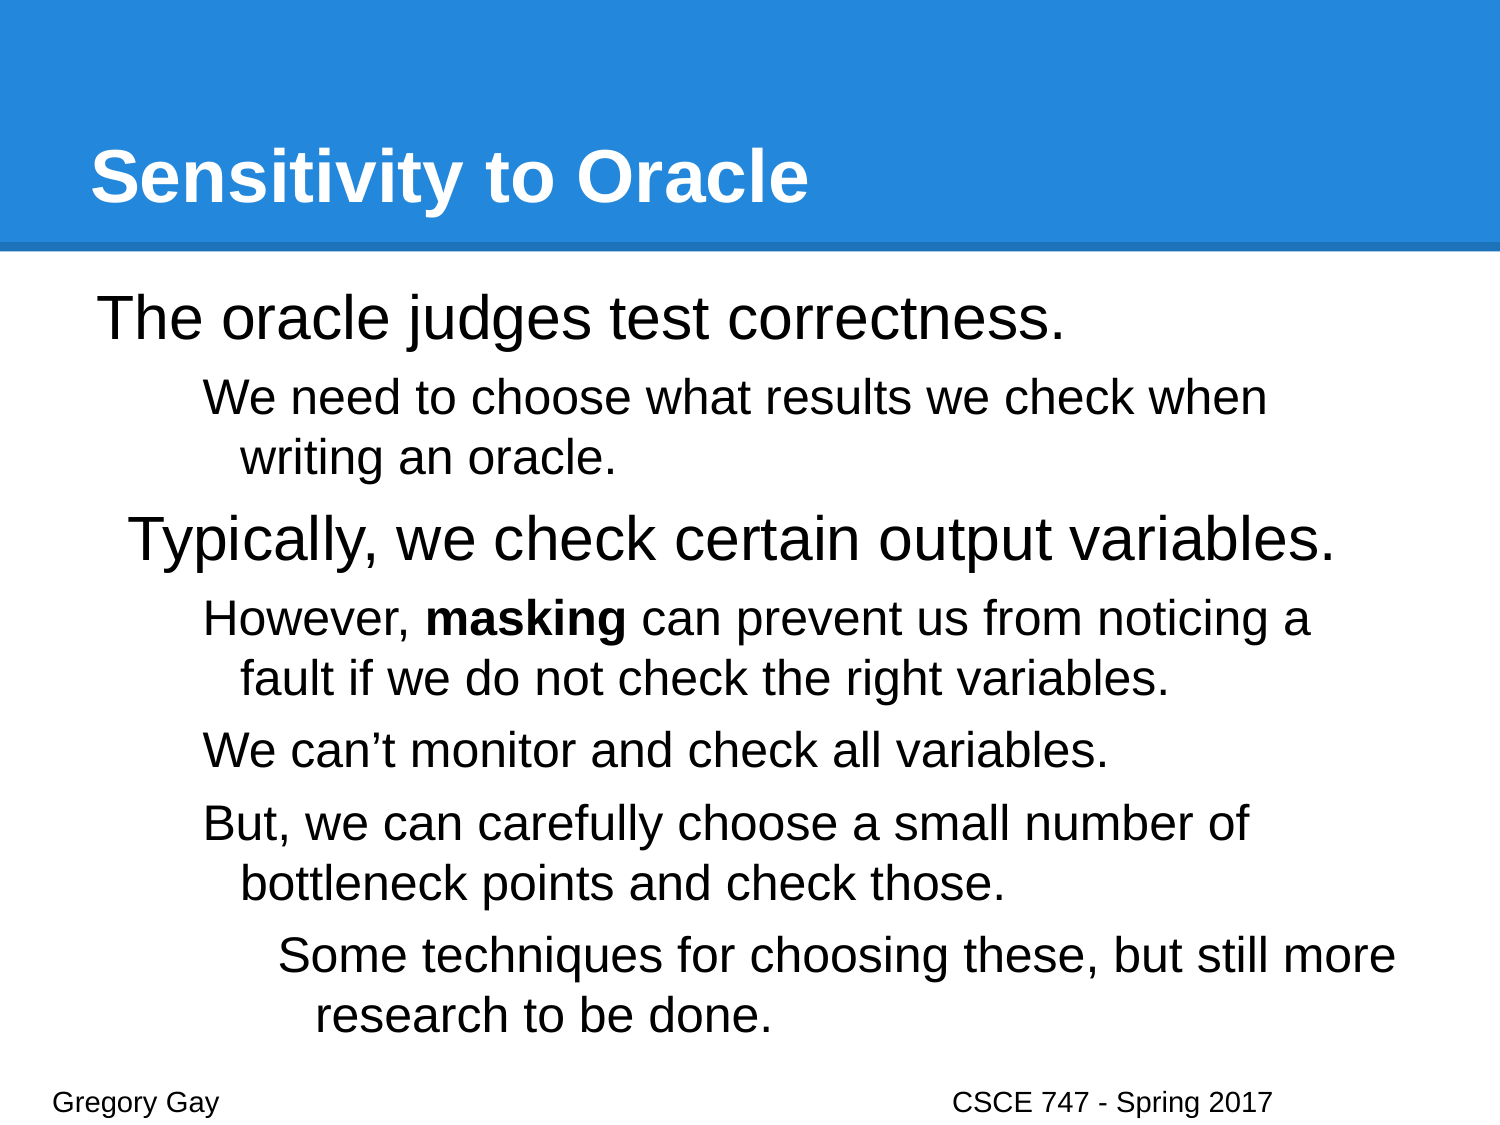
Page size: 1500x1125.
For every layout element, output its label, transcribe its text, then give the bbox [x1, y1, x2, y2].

title Sensitivity to Oracle [75, 45, 1425, 233]
list The oracle judges test correctness. We need to choose what results we check when writing an oracle. Typically, we check certain output variables. However, masking can prevent us from noticing a fault if we do not check the right variables. We can’t monitor and check all variables. But, we can carefully choose a small number of bottleneck points and check those. Some techniques for choosing these, but still more research to be done. [75, 262, 1425, 1068]
text_box Gregory Gay CSCE 747 - Spring 2017 17 [37, 1068, 1463, 1114]
